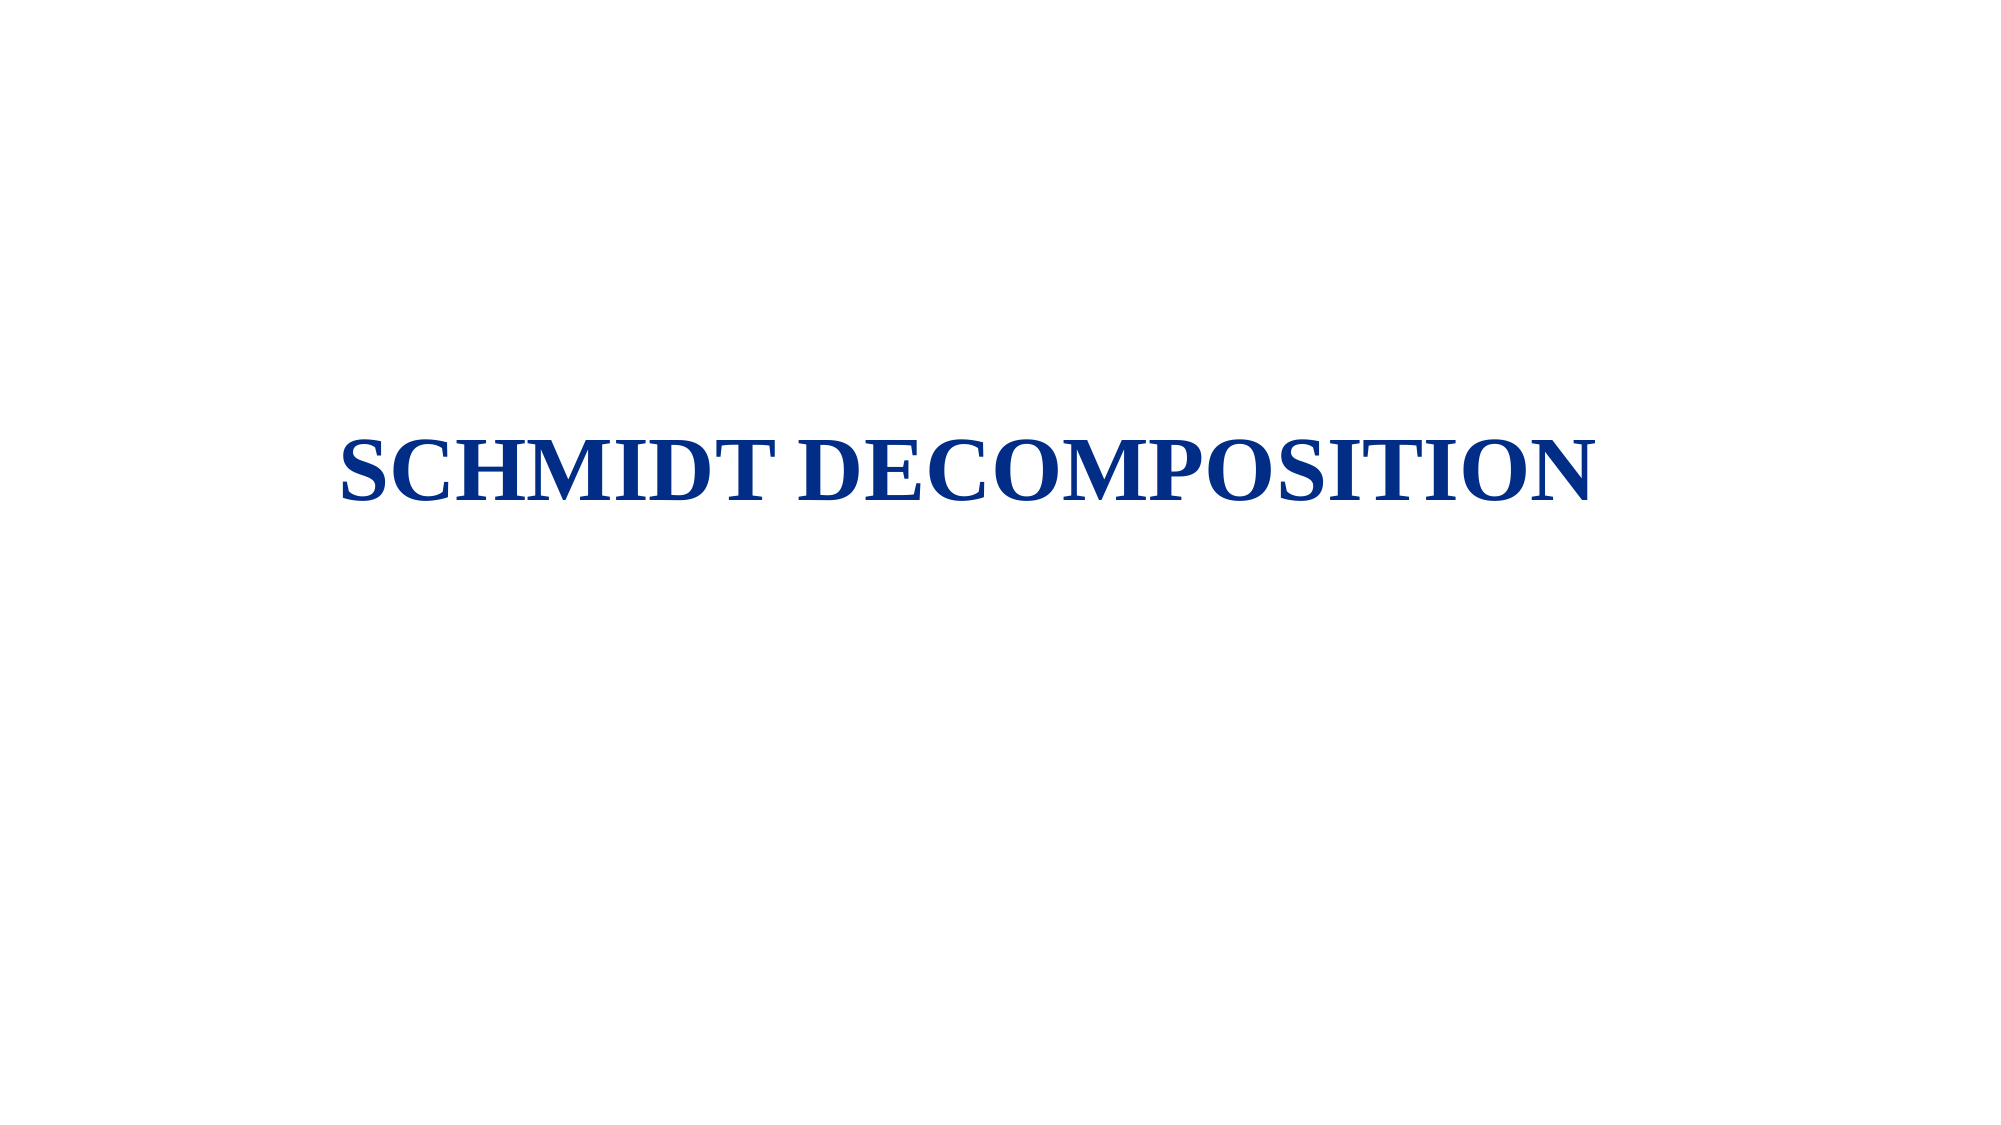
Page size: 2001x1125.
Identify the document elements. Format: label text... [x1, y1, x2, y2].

title SCHMIDT DECOMPOSITION [68, 369, 1869, 558]
